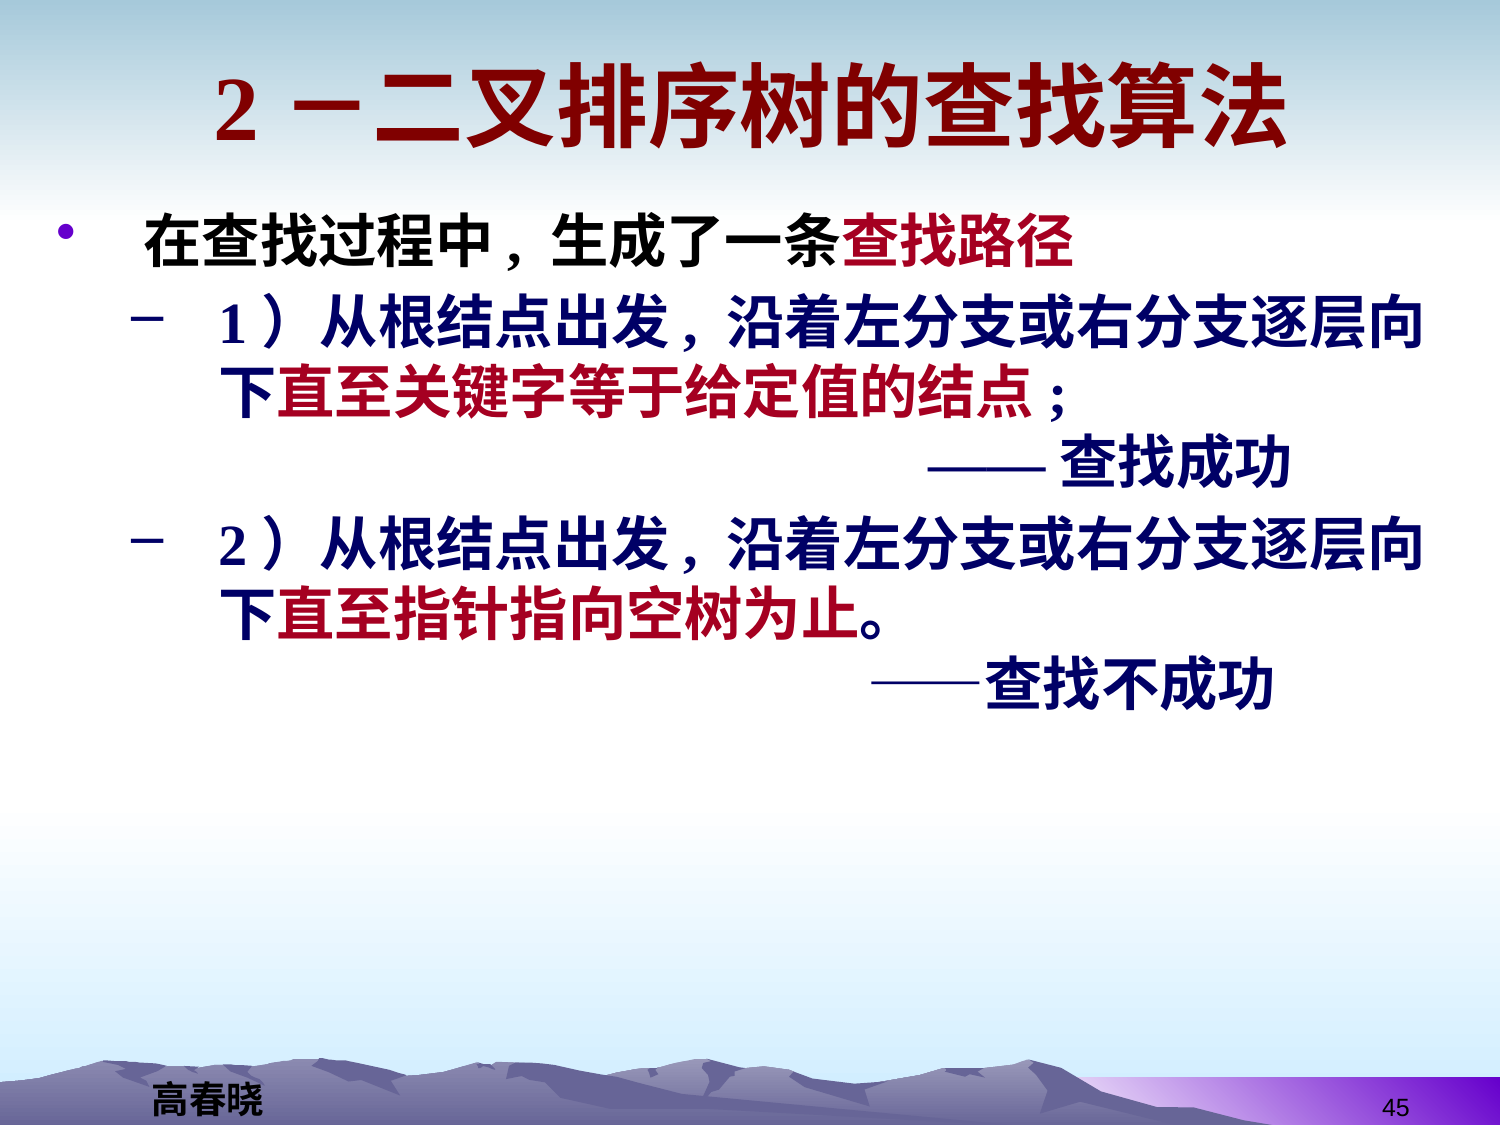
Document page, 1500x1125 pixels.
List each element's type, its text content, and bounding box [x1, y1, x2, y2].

title 2－二叉排序树的查找算法 [76, 18, 1428, 188]
list 在查找过程中, 生成了一条查找路径 1）从根结点出发, 沿着左分支或右分支逐层向下直至关键字等于给定值的结点; ——查找成功 2）从根结点出发, 沿着左分支或右分支逐层向下直至指针指向空树为止。 ——查找不成功 [41, 196, 1459, 1047]
slide_number 45 [1074, 1054, 1426, 1125]
